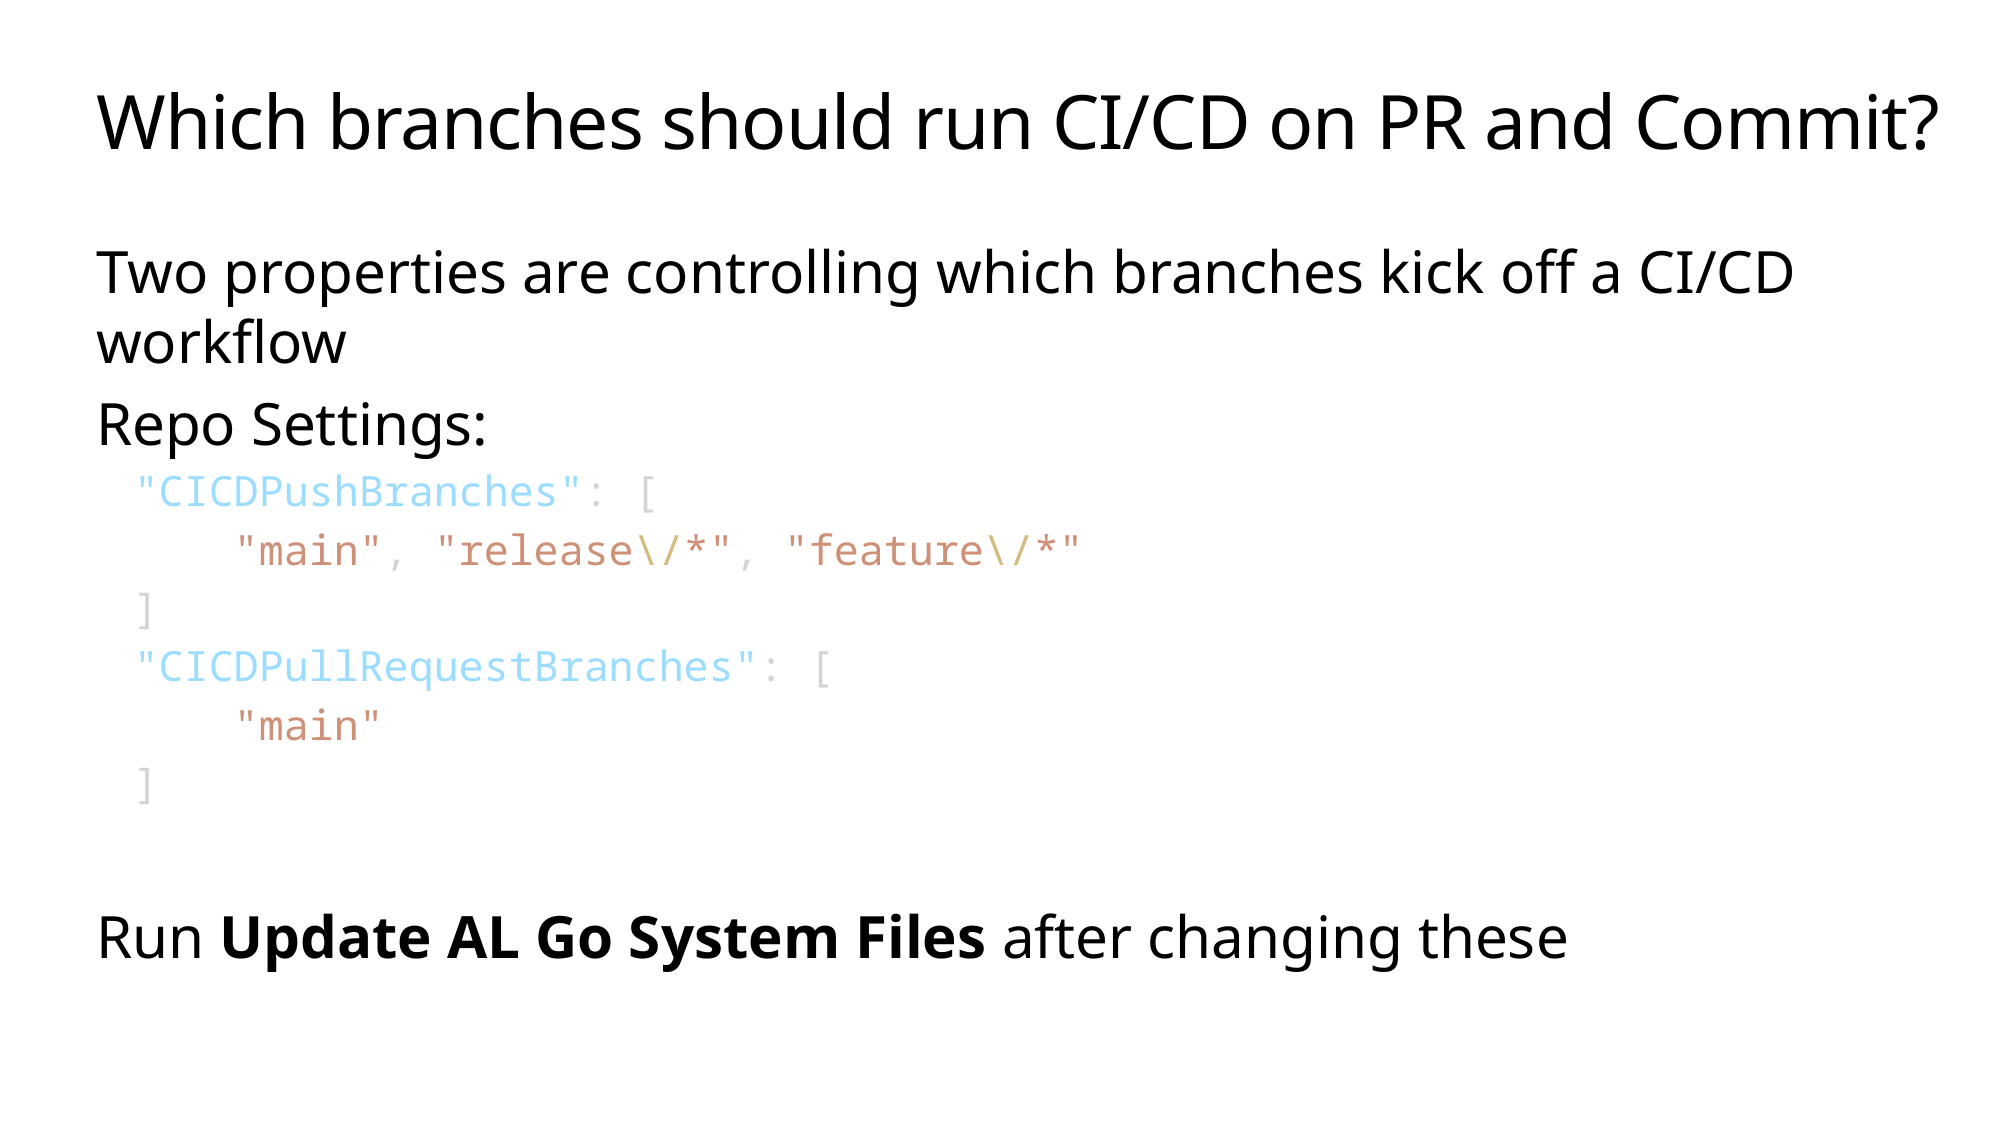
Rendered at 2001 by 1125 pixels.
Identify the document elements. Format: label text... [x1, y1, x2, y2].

list Two properties are controlling which branches kick off a CI/CD workflow Repo Settings: "CICDPushBranches": [ "main", "release\/*", "feature\/*" ] "CICDPullRequestBranches": [ "main" ] Run Update AL Go System Files after changing these [96, 235, 1994, 924]
title Which branches should run CI/CD on PR and Commit? [96, 75, 2000, 166]
